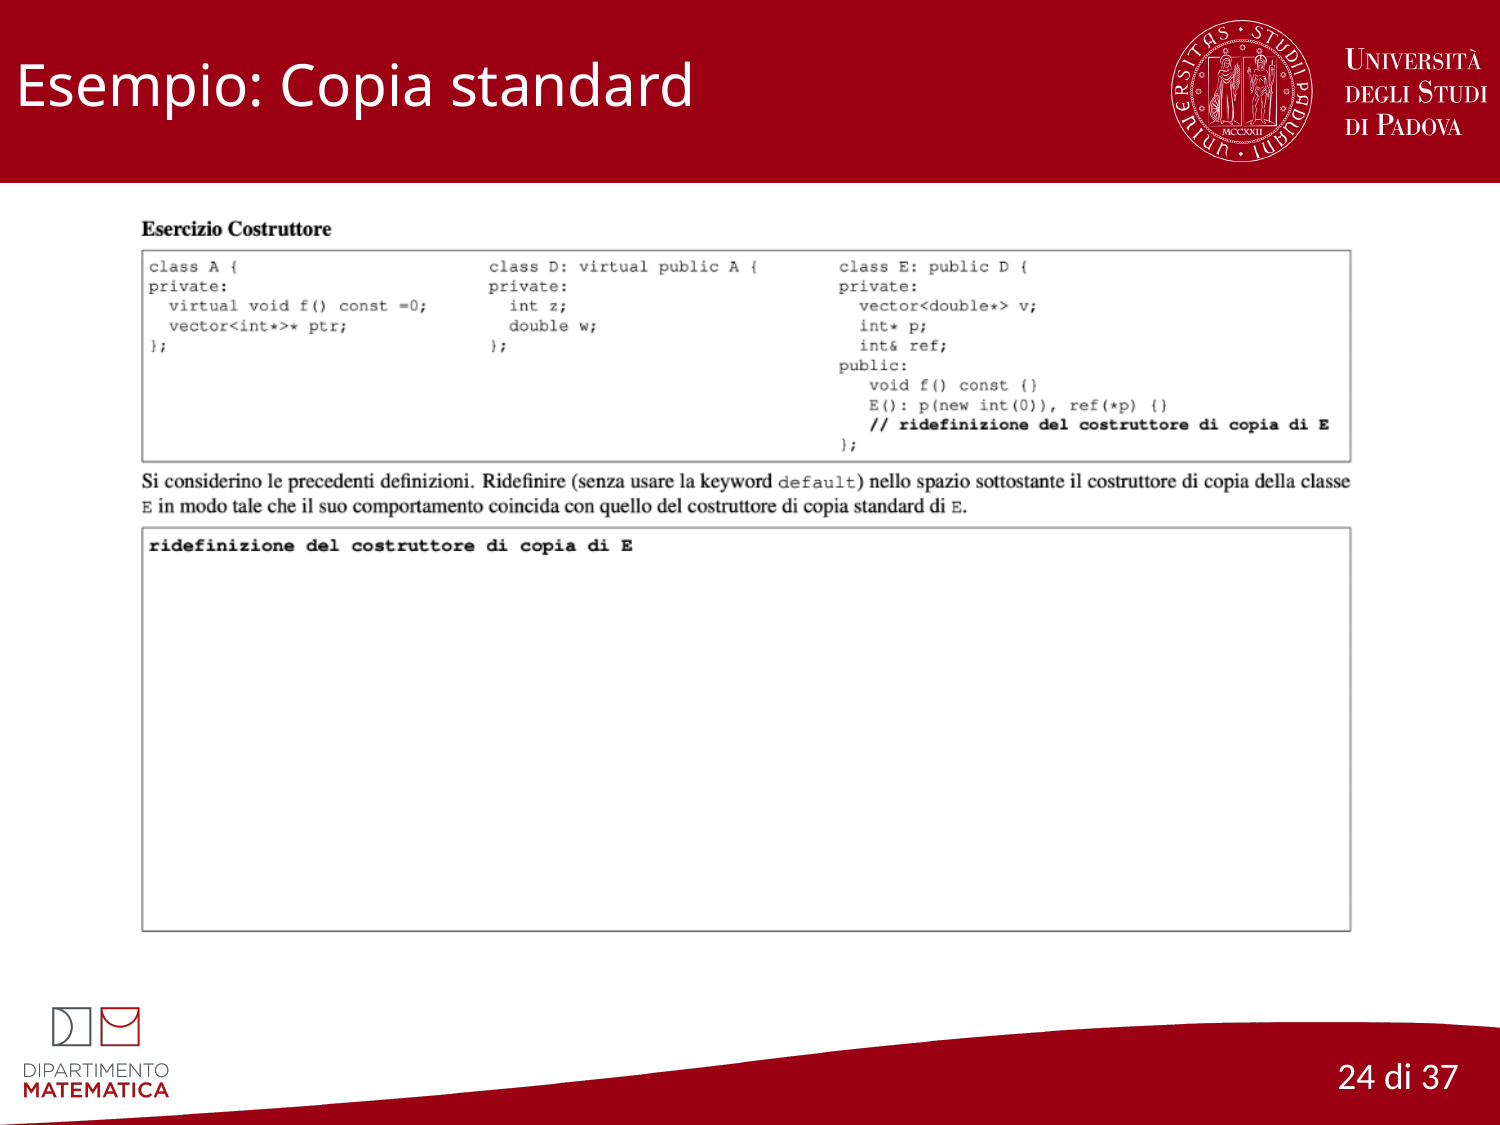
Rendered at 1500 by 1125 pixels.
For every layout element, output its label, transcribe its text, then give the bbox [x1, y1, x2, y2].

slide_number 24 di 37 [1136, 1044, 1474, 1104]
picture [1171, 20, 1487, 162]
title Esempio: Copia standard [0, 0, 1159, 179]
picture [0, 1007, 1500, 1125]
picture [135, 214, 1365, 976]
